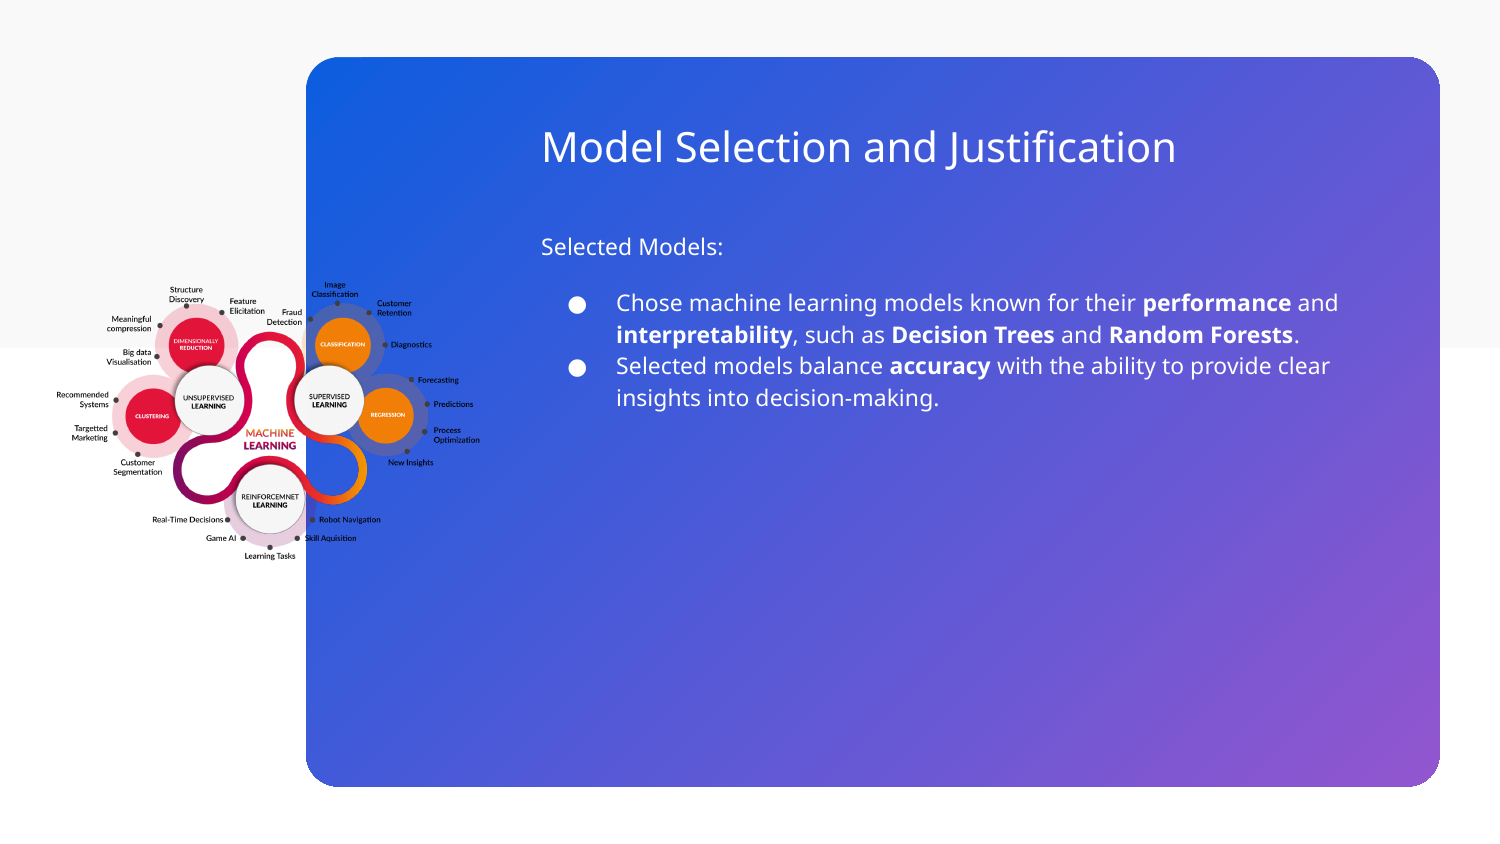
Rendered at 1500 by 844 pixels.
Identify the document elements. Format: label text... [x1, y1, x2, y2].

picture [49, 274, 486, 570]
title Model Selection and Justification [526, 106, 1399, 197]
list Selected Models: Chose machine learning models known for their performance and interpretability, such as Decision Trees and Random Forests. Selected models balance accuracy with the ability to provide clear insights into decision-making. [526, 213, 1399, 738]
